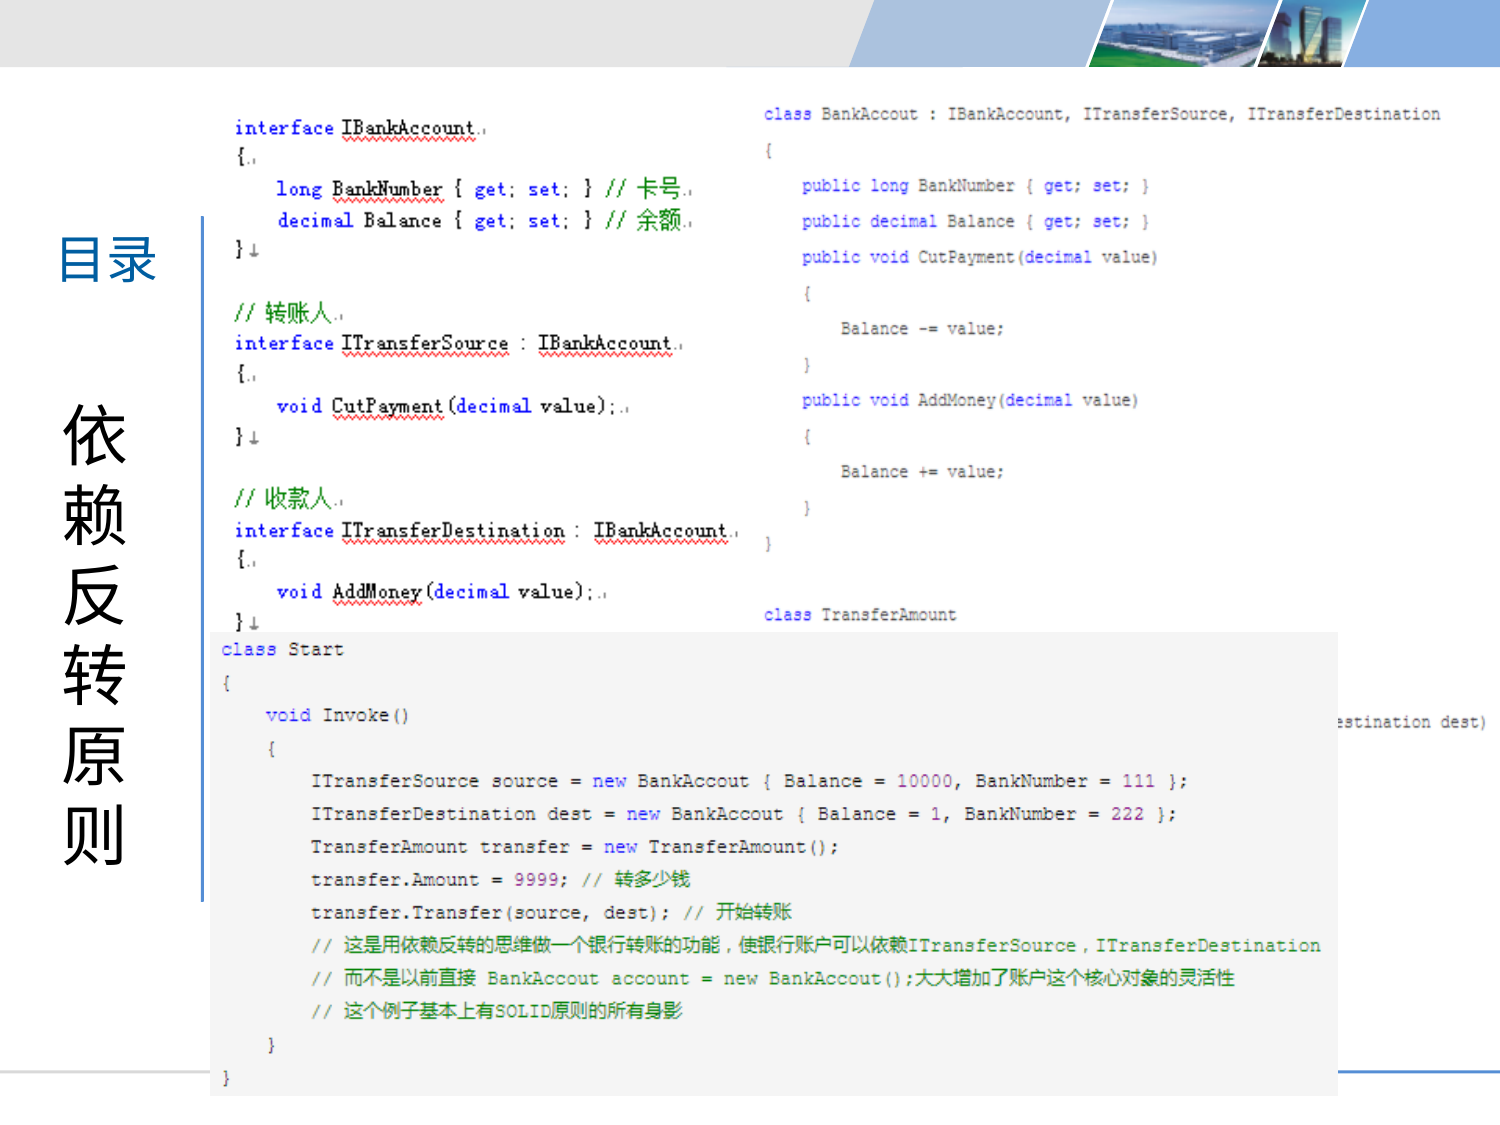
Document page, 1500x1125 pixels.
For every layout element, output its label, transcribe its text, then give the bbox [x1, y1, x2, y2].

text_box 依赖反转原则 [46, 386, 176, 882]
text_box [199, 214, 206, 903]
picture [1257, 0, 1367, 67]
picture [1088, 0, 1279, 67]
text_box 目录 [39, 218, 174, 296]
picture [210, 93, 1500, 1096]
